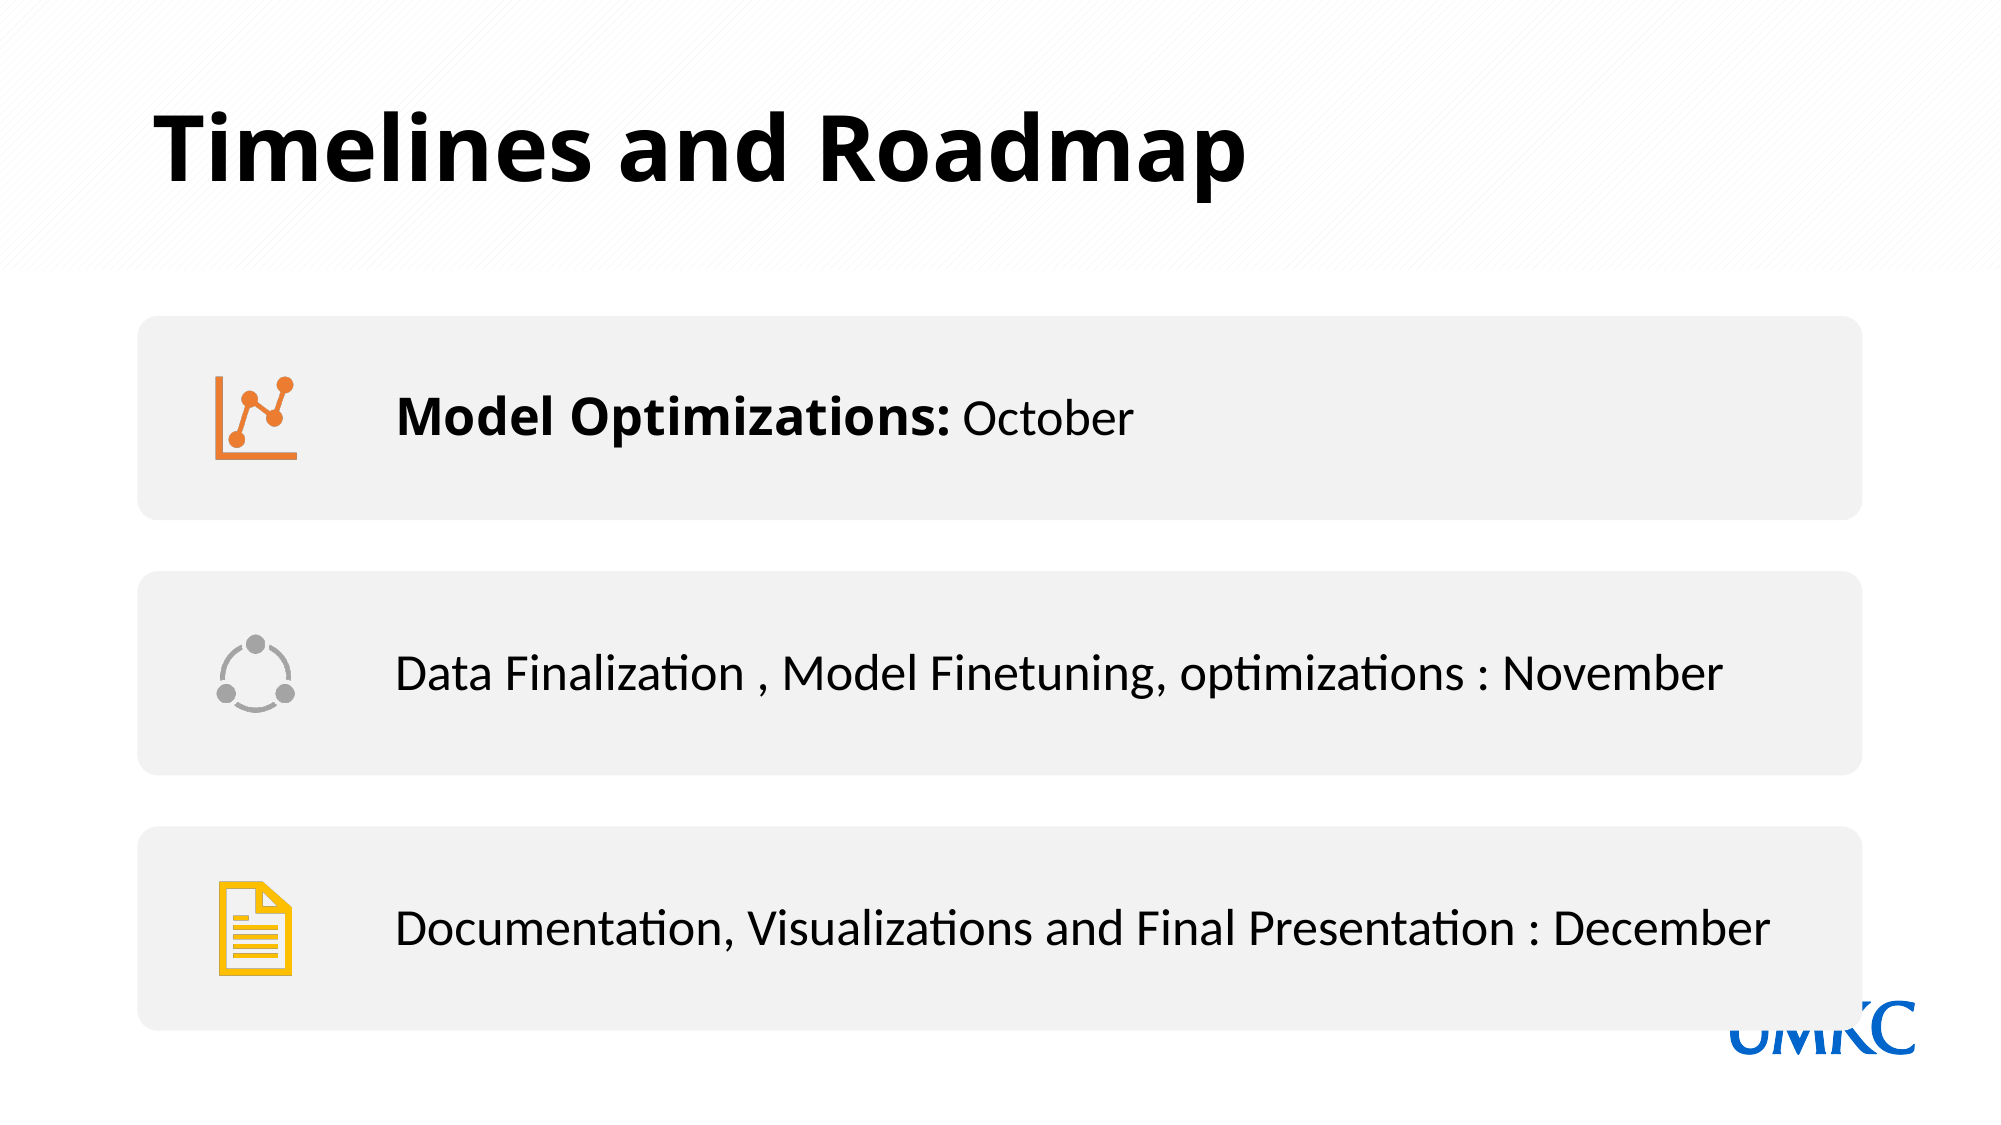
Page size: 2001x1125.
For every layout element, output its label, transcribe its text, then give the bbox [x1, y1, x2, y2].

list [137, 315, 1863, 1031]
picture [1705, 949, 1940, 1079]
title Timelines and Roadmap [138, 41, 1862, 209]
